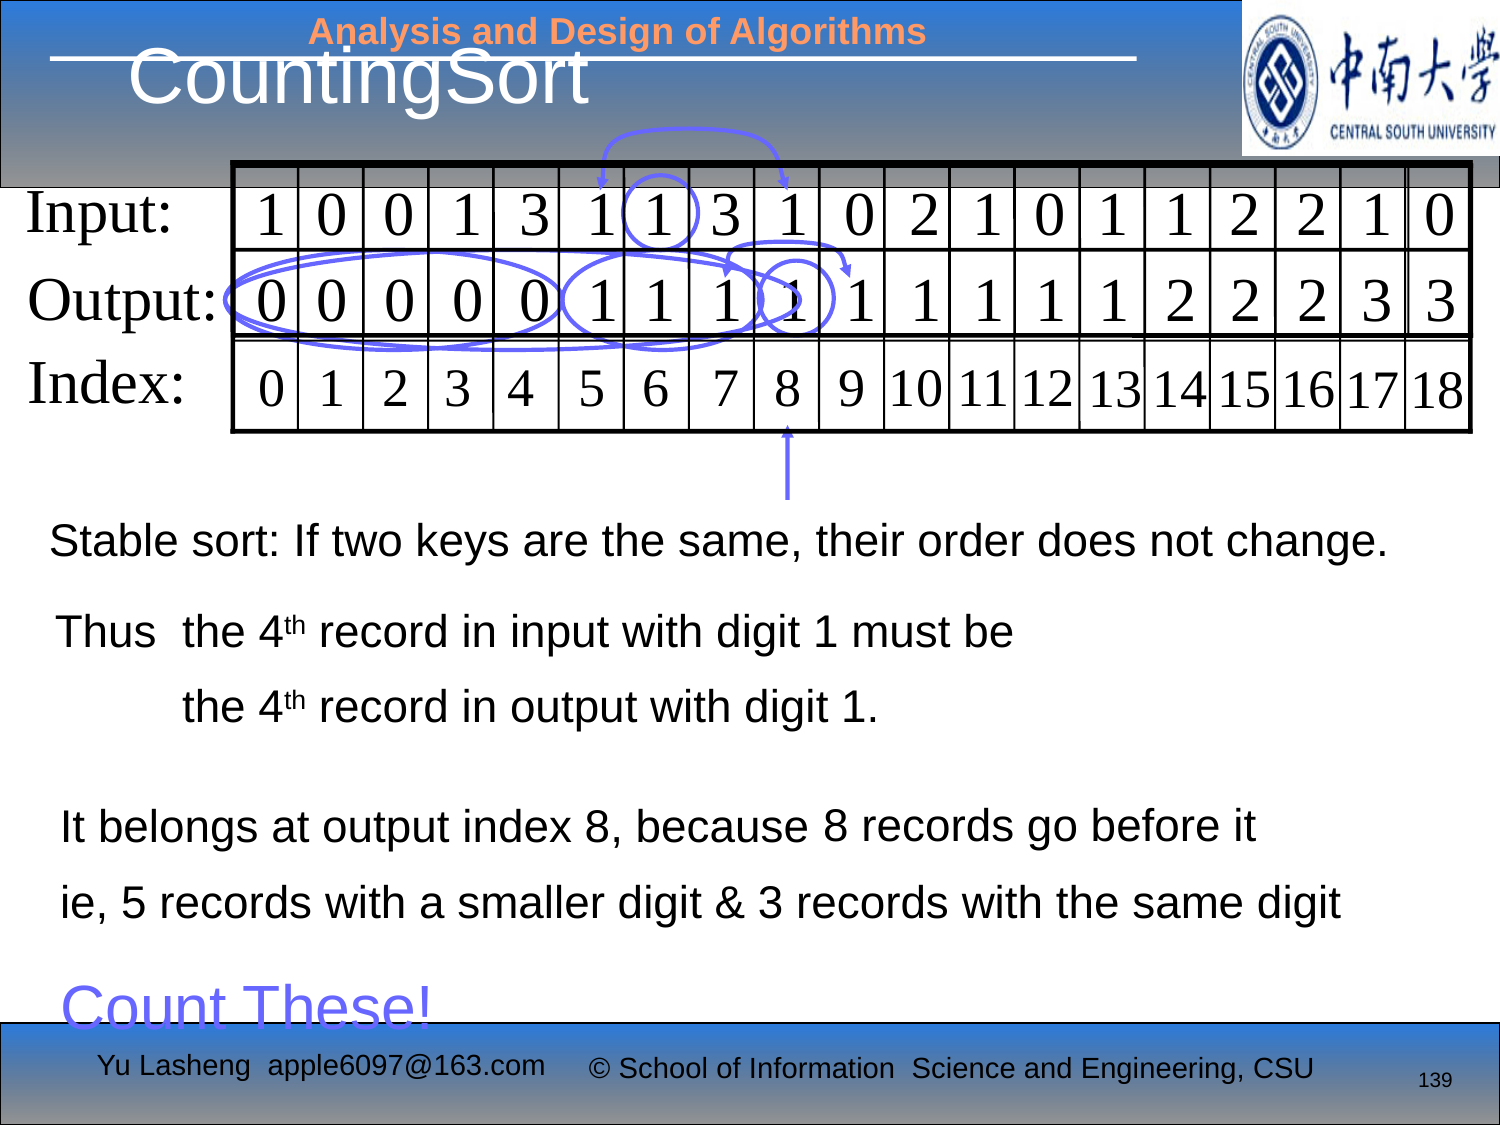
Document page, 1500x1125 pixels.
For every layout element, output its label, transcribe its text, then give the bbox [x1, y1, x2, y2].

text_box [599, 125, 851, 160]
text_box 8 records go before it [808, 788, 1285, 859]
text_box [233, 165, 1472, 336]
text_box Stable sort: If two keys are the same, their order does not change. [34, 503, 1418, 574]
title CountingSort [112, 0, 1388, 160]
text_box Count These! [45, 959, 450, 1050]
picture [1388, 0, 1500, 156]
text_box ie, 5 records with a smaller digit & 3 records with the same digit [45, 865, 1358, 936]
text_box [12, 162, 1480, 432]
text_box It belongs at output index 8, because [44, 789, 808, 859]
text_box Thus the 4th record in input with digit 1 must be [39, 594, 1043, 665]
text_box the 4th record in output with digit 1. [167, 669, 895, 740]
slide_number 139 [1359, 1059, 1468, 1125]
